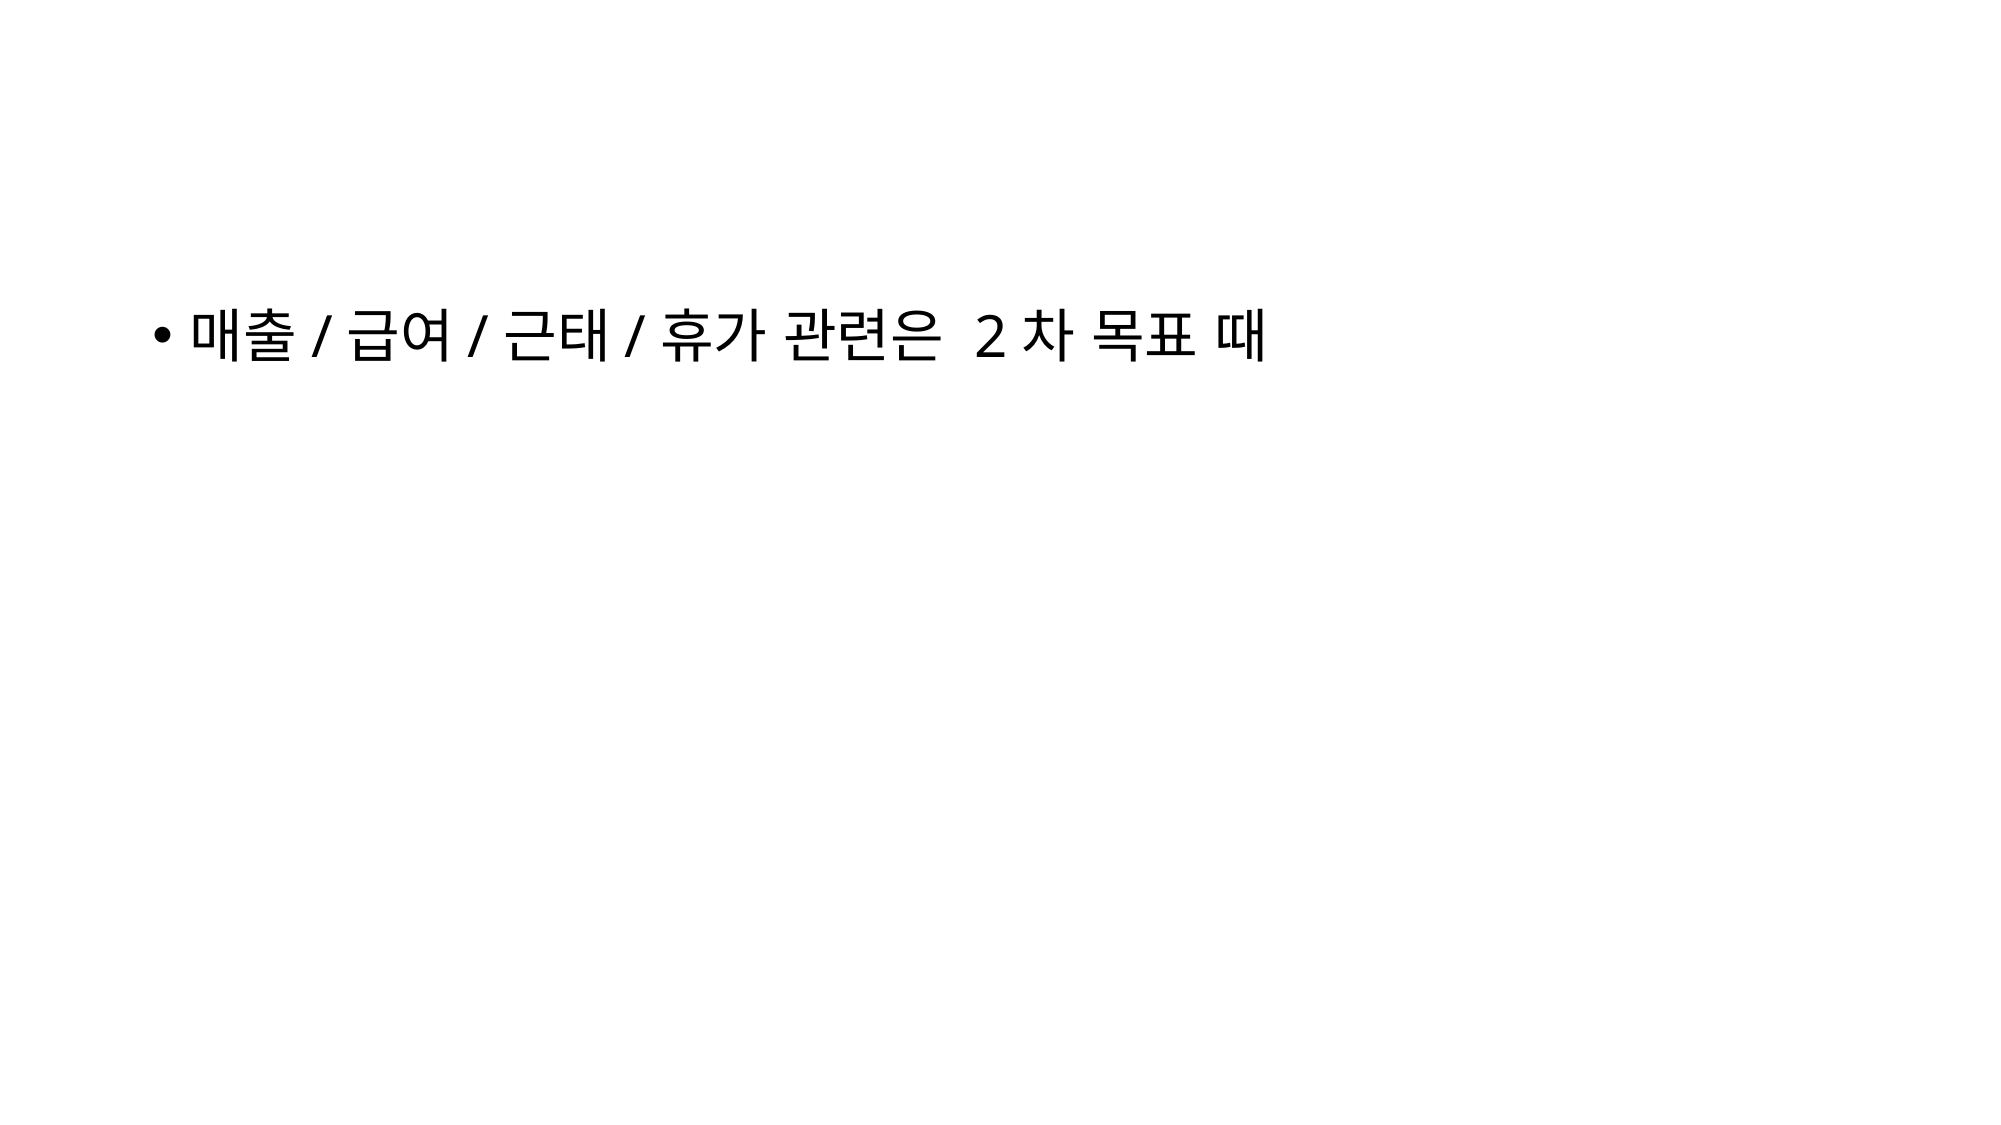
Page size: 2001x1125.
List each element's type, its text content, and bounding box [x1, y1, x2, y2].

list 매출/급여/근태/휴가 관련은 2차 목표 때 [137, 299, 1863, 1014]
